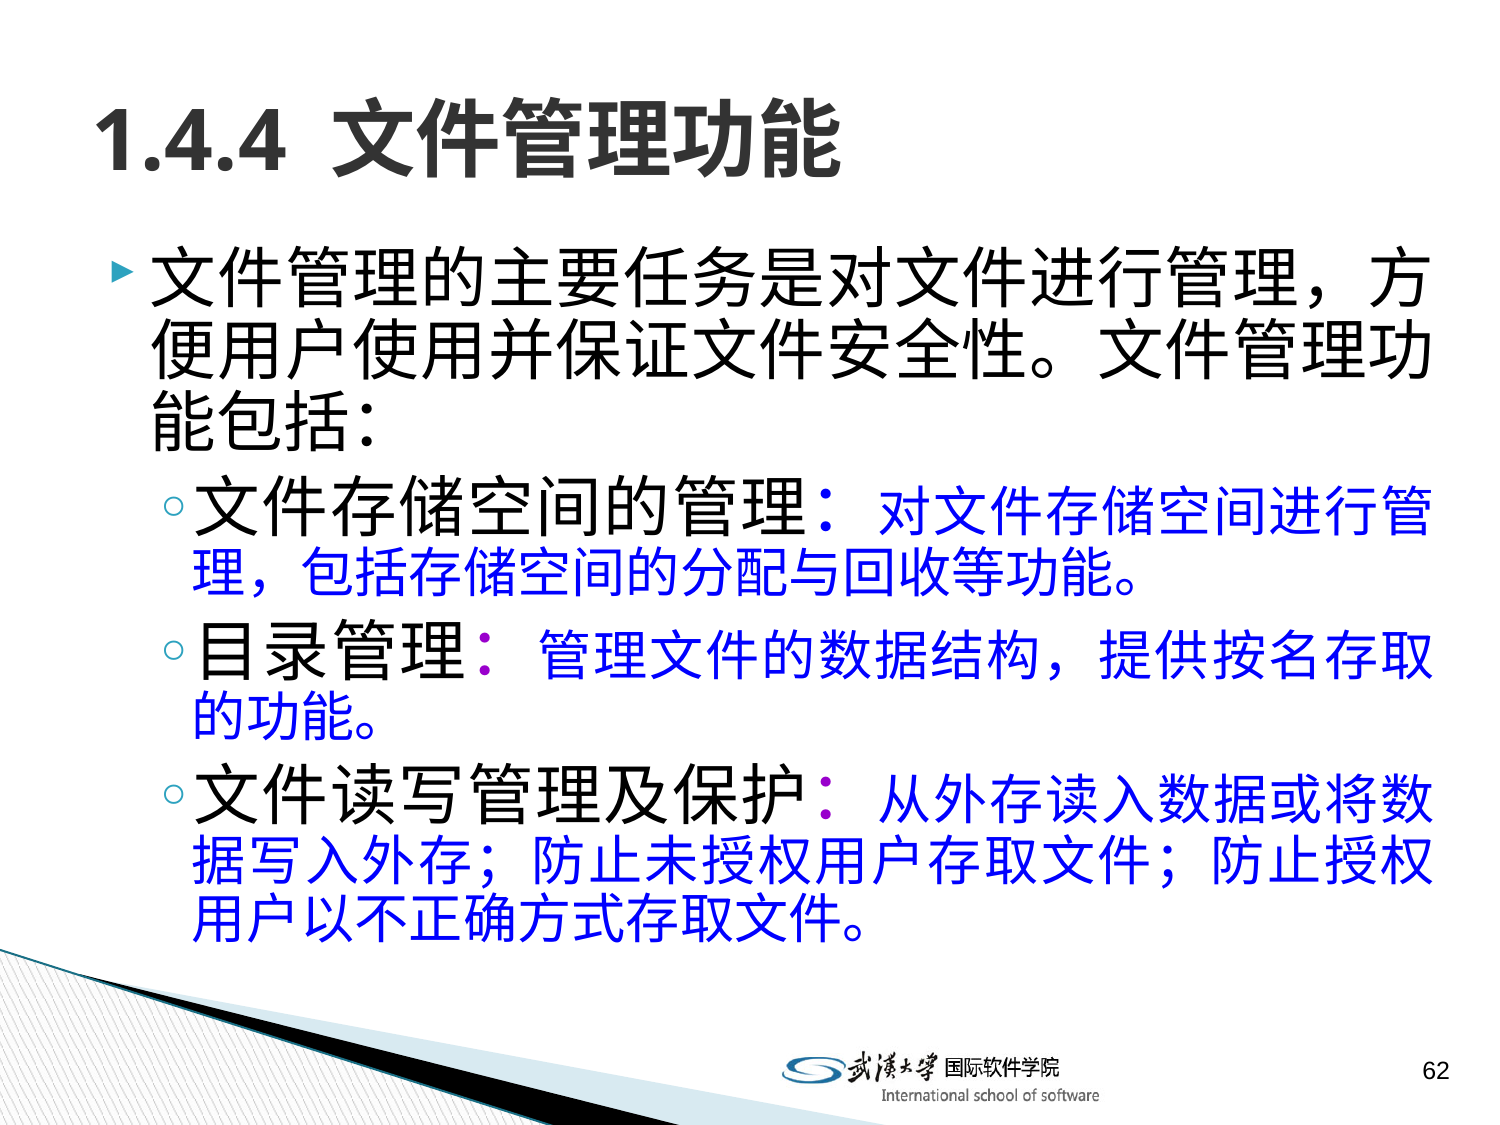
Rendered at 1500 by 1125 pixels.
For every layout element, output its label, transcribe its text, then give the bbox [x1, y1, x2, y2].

title 1.4.4 文件管理功能 [76, 42, 1427, 231]
picture [773, 1046, 1117, 1103]
list 文件管理的主要任务是对文件进行管理，方便用户使用并保证文件安全性。文件管理功能包括： 文件存储空间的管理：对文件存储空间进行管理，包括存储空间的分配与回收等功能。 目录管理：管理文件的数据结构，提供按名存取的功能。 文件读写管理及保护：从外存读入数据或将数据写入外存；防止未授权用户存取文件；防止授权用户以不正确方式存取文件。 [75, 237, 1450, 982]
